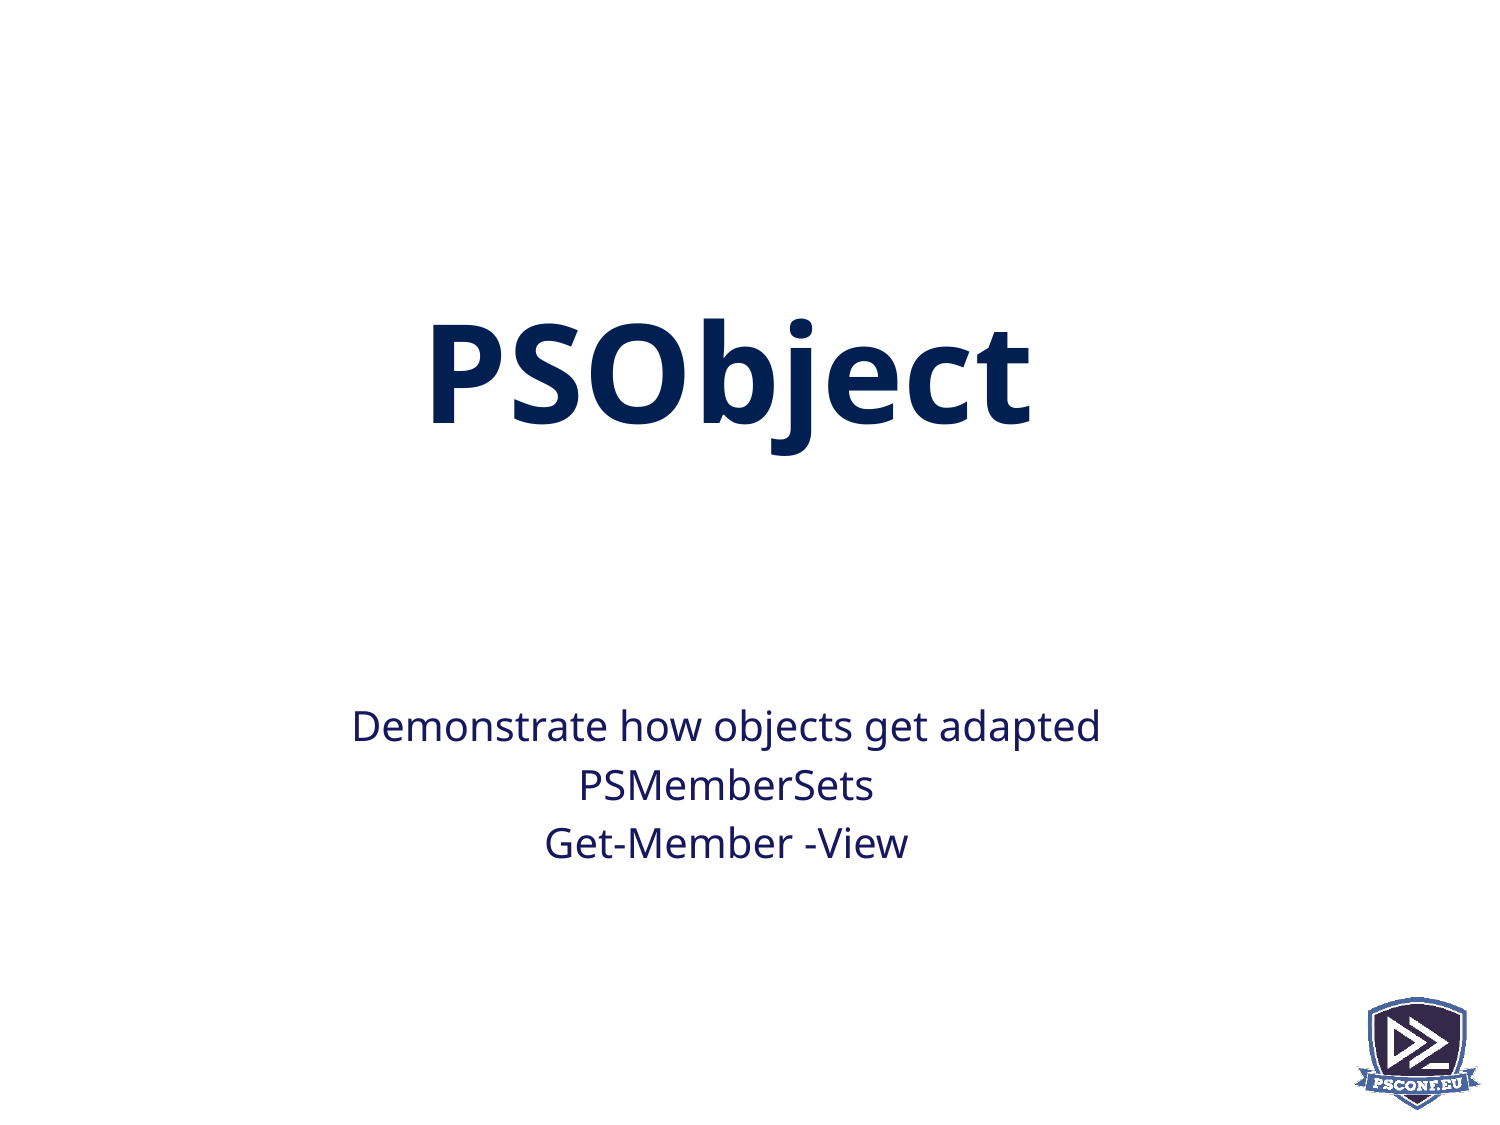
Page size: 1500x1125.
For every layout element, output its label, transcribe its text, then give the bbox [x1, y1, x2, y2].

list Demonstrate how objects get adapted PSMemberSets Get-Member -View [53, 692, 1400, 1047]
picture [1352, 997, 1482, 1110]
title PSObject [53, 278, 1404, 622]
